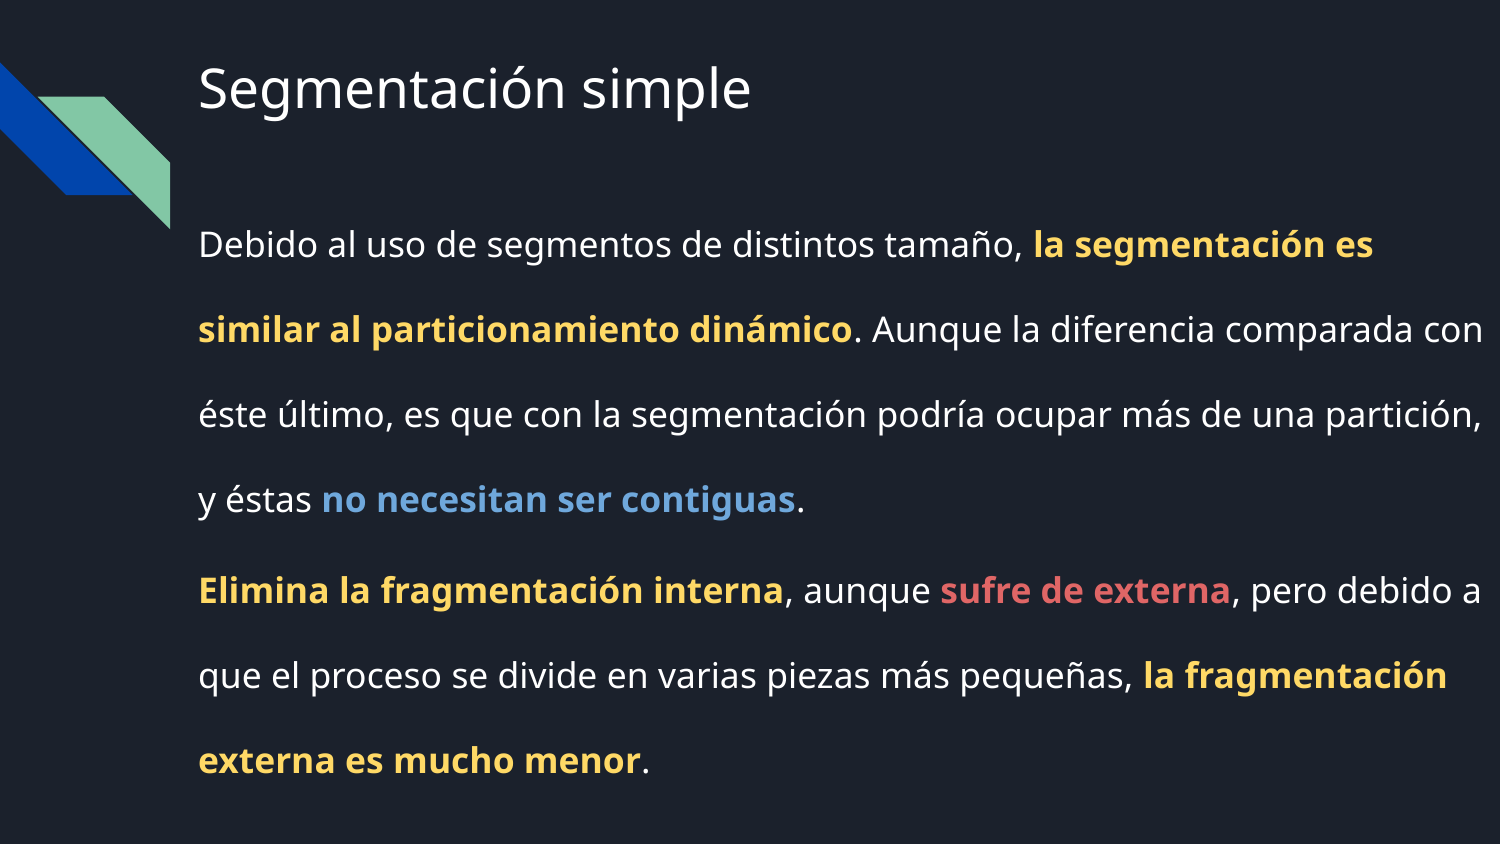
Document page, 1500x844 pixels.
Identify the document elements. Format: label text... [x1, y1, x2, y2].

list Debido al uso de segmentos de distintos tamaño, la segmentación es similar al particionamiento dinámico. Aunque la diferencia comparada con éste último, es que con la segmentación podría ocupar más de una partición, y éstas no necesitan ser contiguas. Elimina la fragmentación interna, aunque sufre de externa, pero debido a que el proceso se divide en varias piezas más pequeñas, la fragmentación externa es mucho menor. [183, 164, 1500, 826]
title Segmentación simple [183, 38, 1444, 131]
